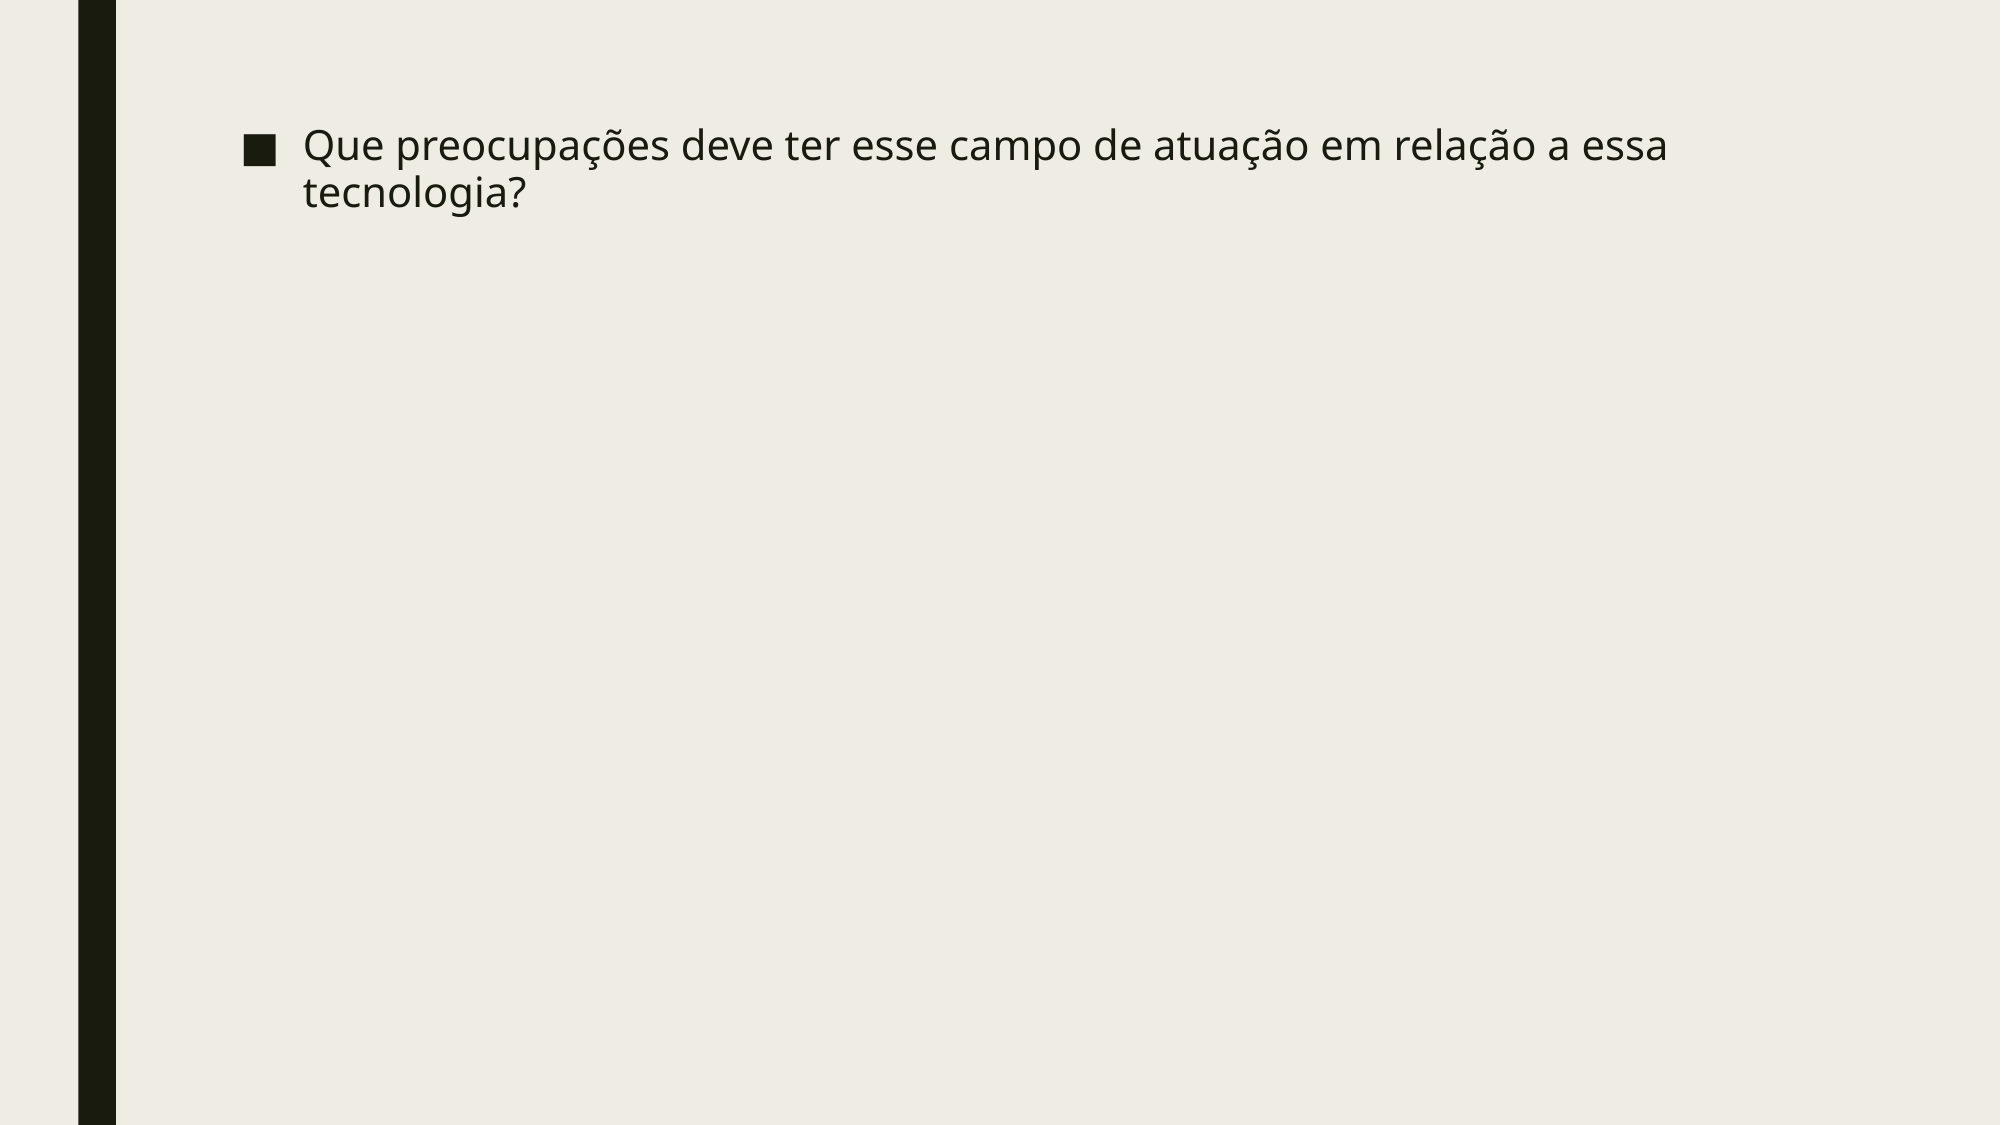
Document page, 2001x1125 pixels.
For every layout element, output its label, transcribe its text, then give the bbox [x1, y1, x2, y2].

list Que preocupações deve ter esse campo de atuação em relação a essa tecnologia? [225, 115, 1800, 963]
